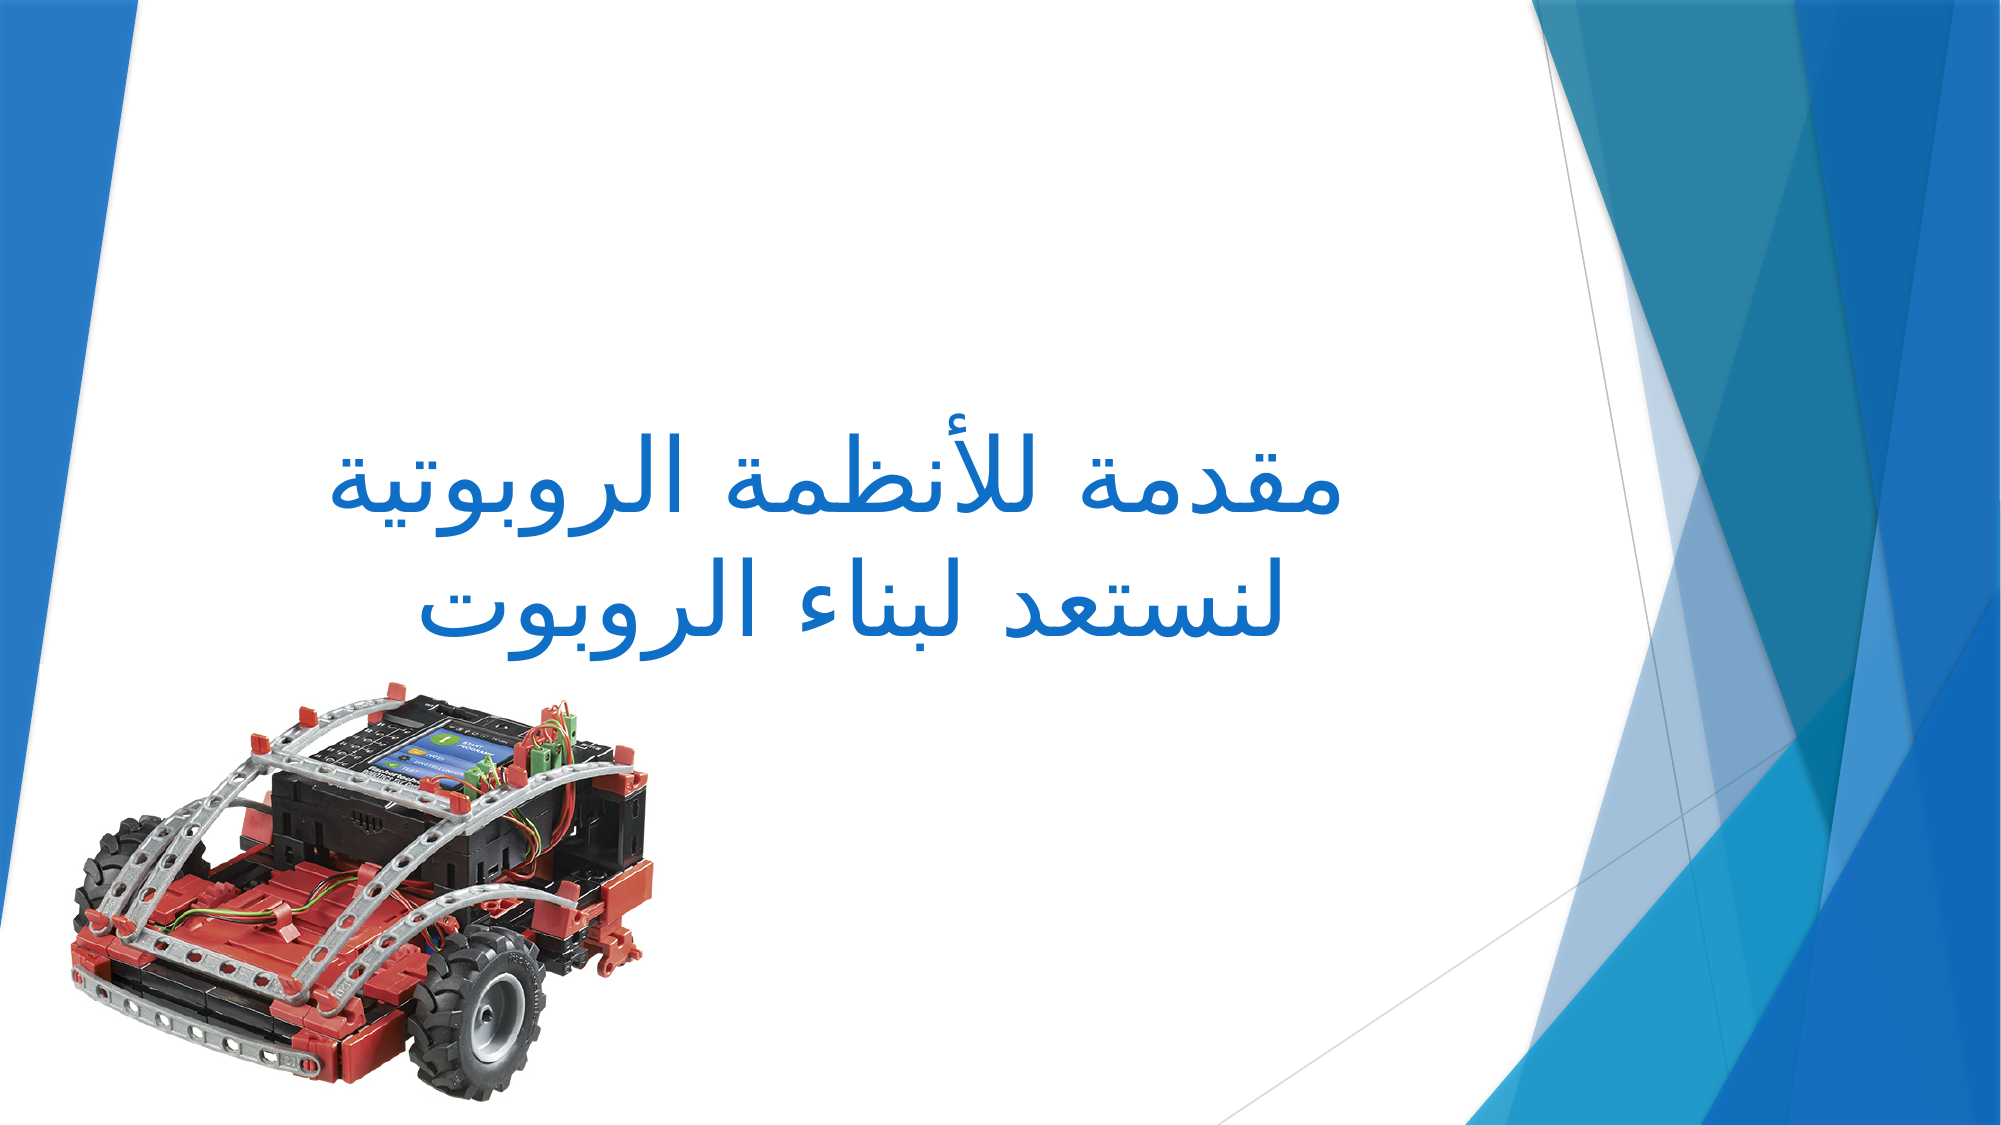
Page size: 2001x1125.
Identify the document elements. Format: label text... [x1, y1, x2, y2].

title مقدمة للأنظمة الروبوتية لنستعد لبناء الروبوت [153, 394, 1522, 665]
picture [39, 664, 680, 1125]
